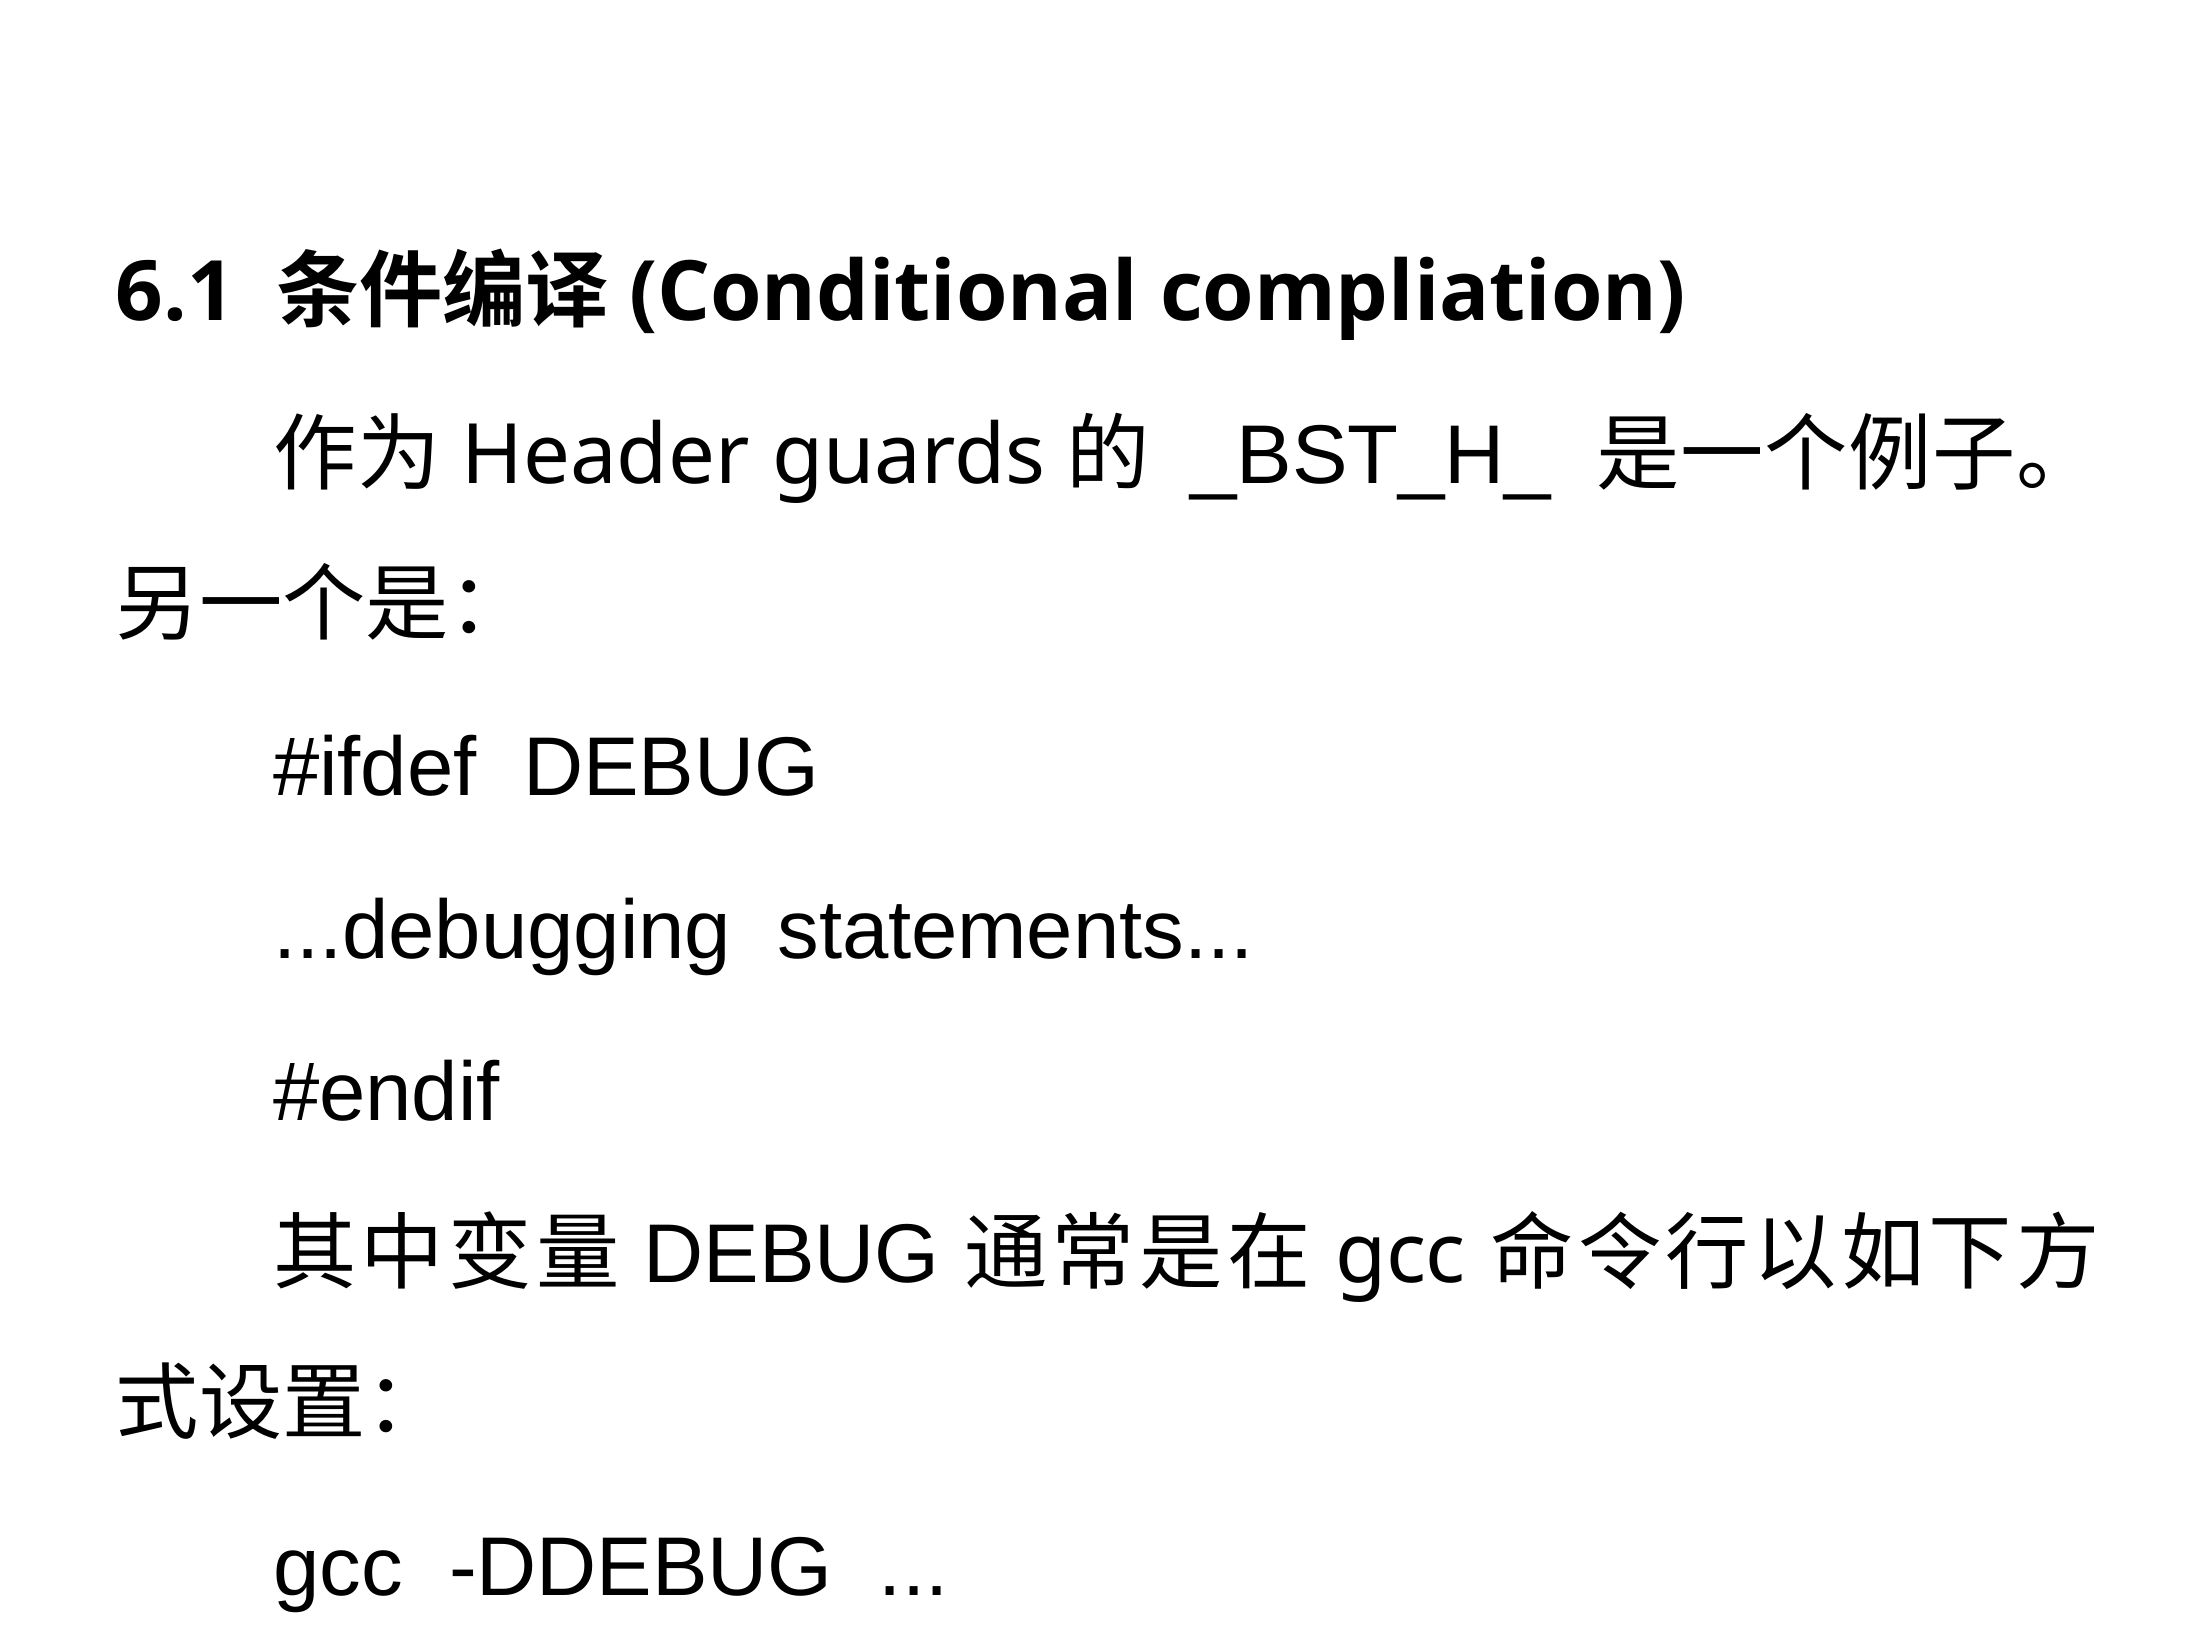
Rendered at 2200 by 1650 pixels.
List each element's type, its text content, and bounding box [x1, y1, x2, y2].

text_box 6.1 条件编译(Conditional compliation) 作为Header guards的 _BST_H_ 是一个例子。另一个是： #ifdef DEBUG ...debugging statements... #endif 其中变量DEBUG通常是在gcc命令行以如下方式设置： gcc -DDEBUG ... [112, 187, 2100, 1650]
